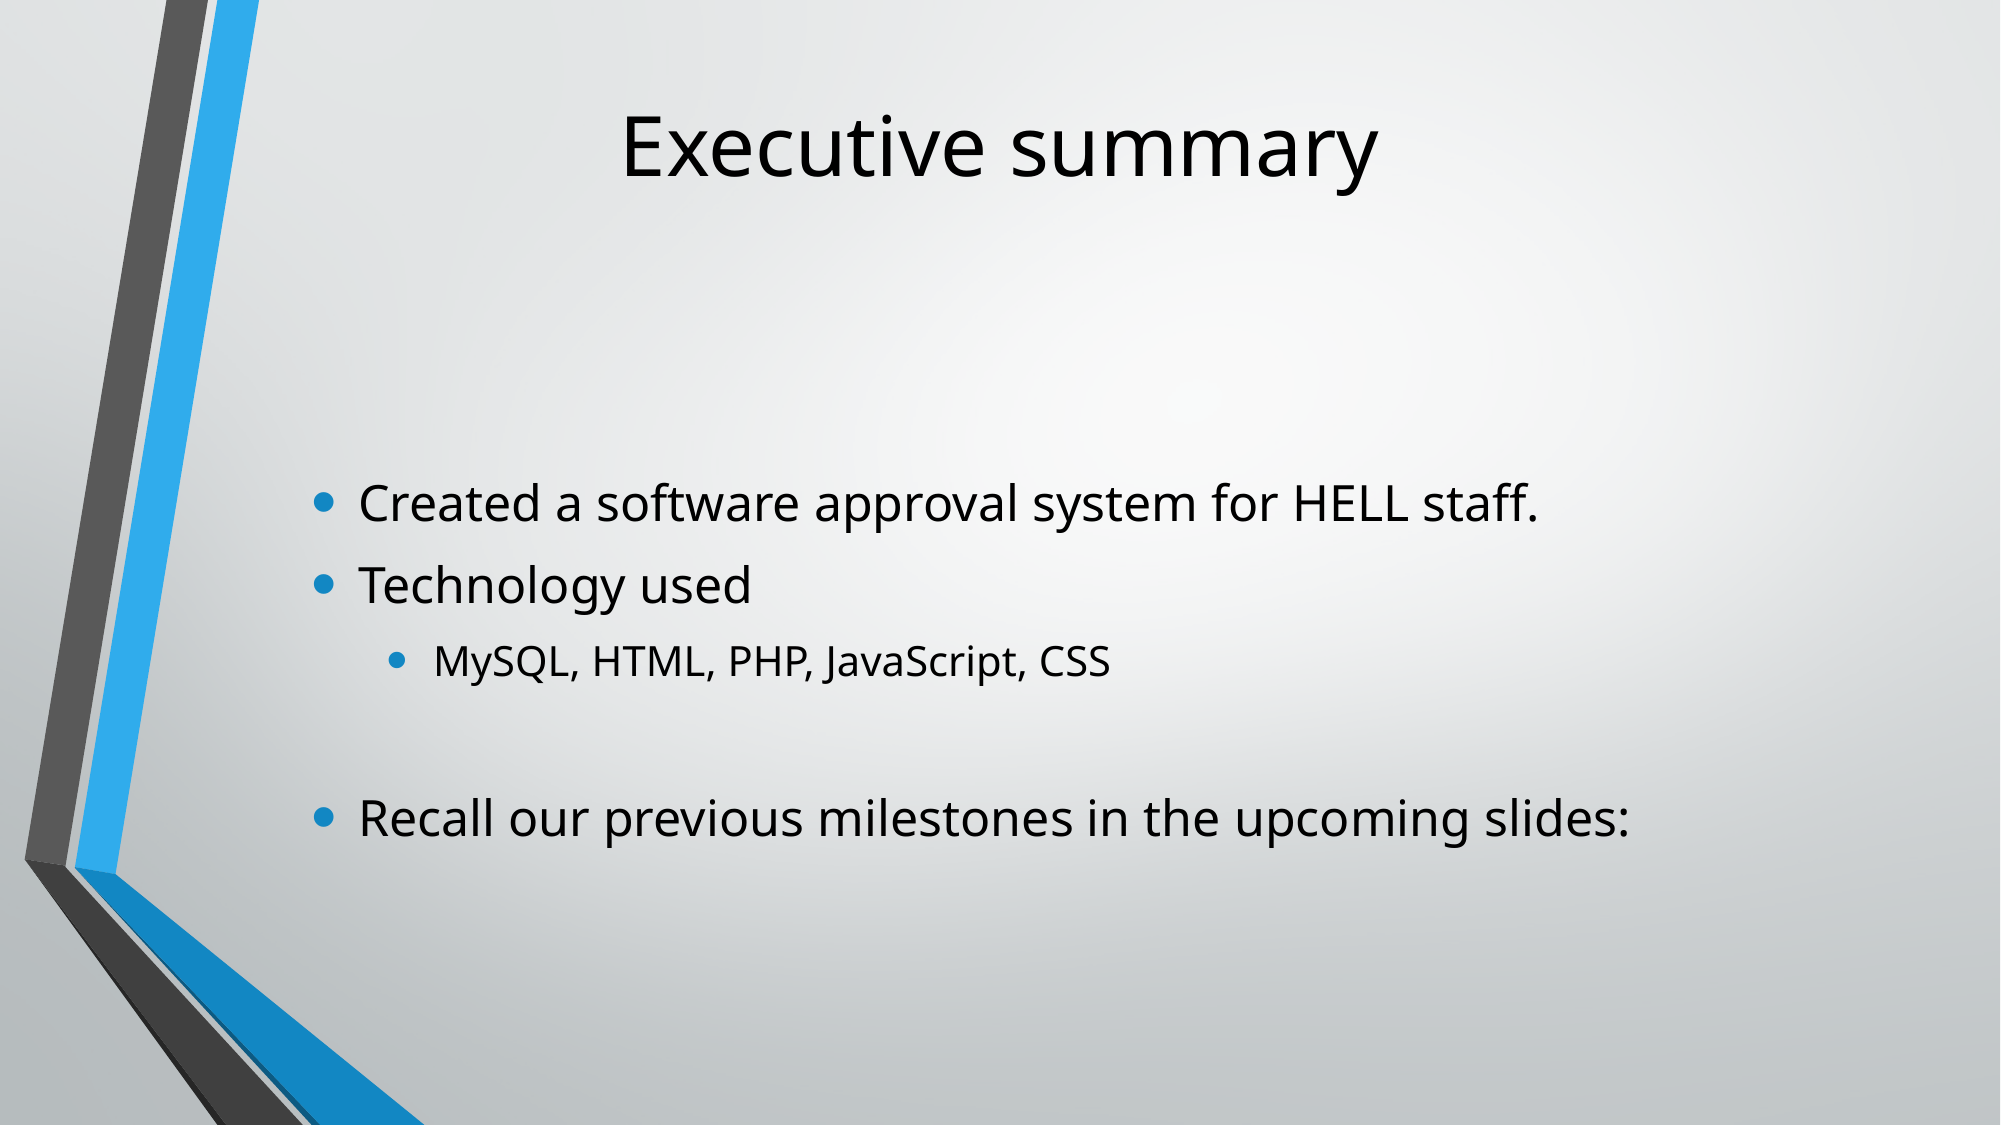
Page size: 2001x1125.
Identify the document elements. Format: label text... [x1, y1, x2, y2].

title Executive summary [0, 0, 2000, 287]
list Created a software approval system for HELL staff. Technology used MySQL, HTML, PHP, JavaScript, CSS Recall our previous milestones in the upcoming slides: [296, 223, 1980, 1095]
